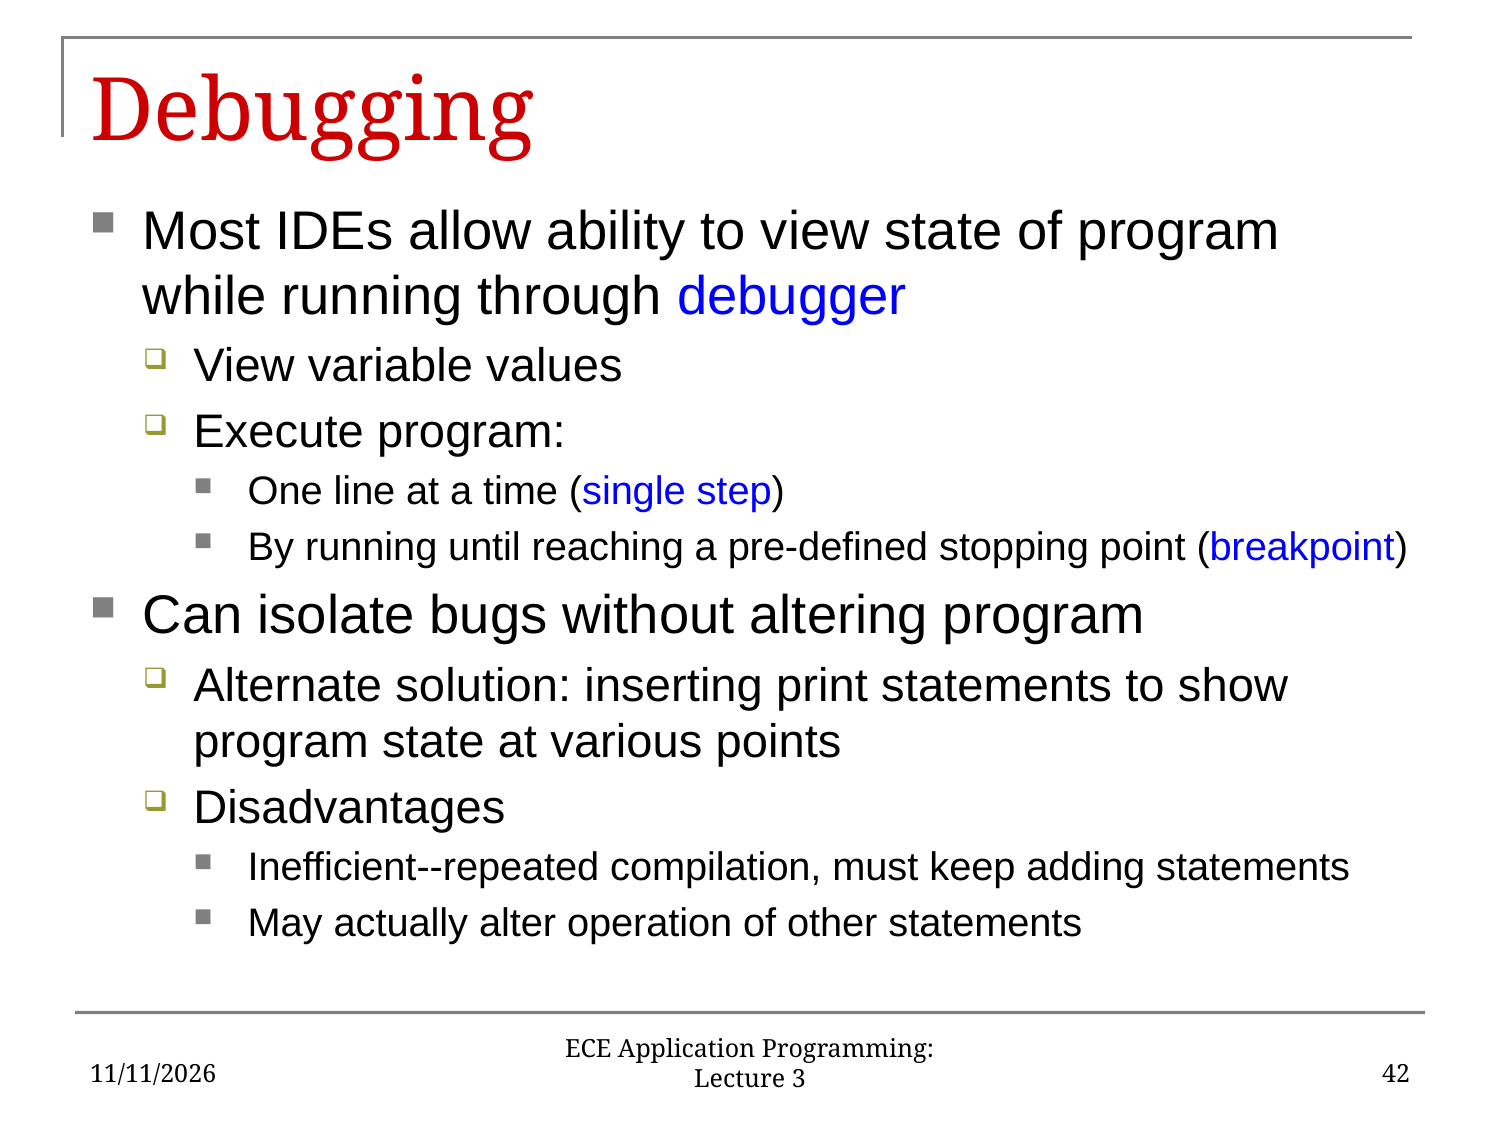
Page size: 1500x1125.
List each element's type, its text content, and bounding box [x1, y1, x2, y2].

slide_number 42 [1074, 1023, 1426, 1100]
title Debugging [75, 45, 1425, 163]
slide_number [74, 1023, 426, 1100]
footer ECE Application Programming: Lecture 3 [512, 1024, 988, 1101]
list Most IDEs allow ability to view state of program while running through debugger View variable values Execute program: One line at a time (single step) By running until reaching a pre-defined stopping point (breakpoint) Can isolate bugs without altering program Alternate solution: inserting print statements to show program state at various points Disadvantages Inefficient--repeated compilation, must keep adding statements May actually alter operation of other statements [75, 187, 1425, 1006]
